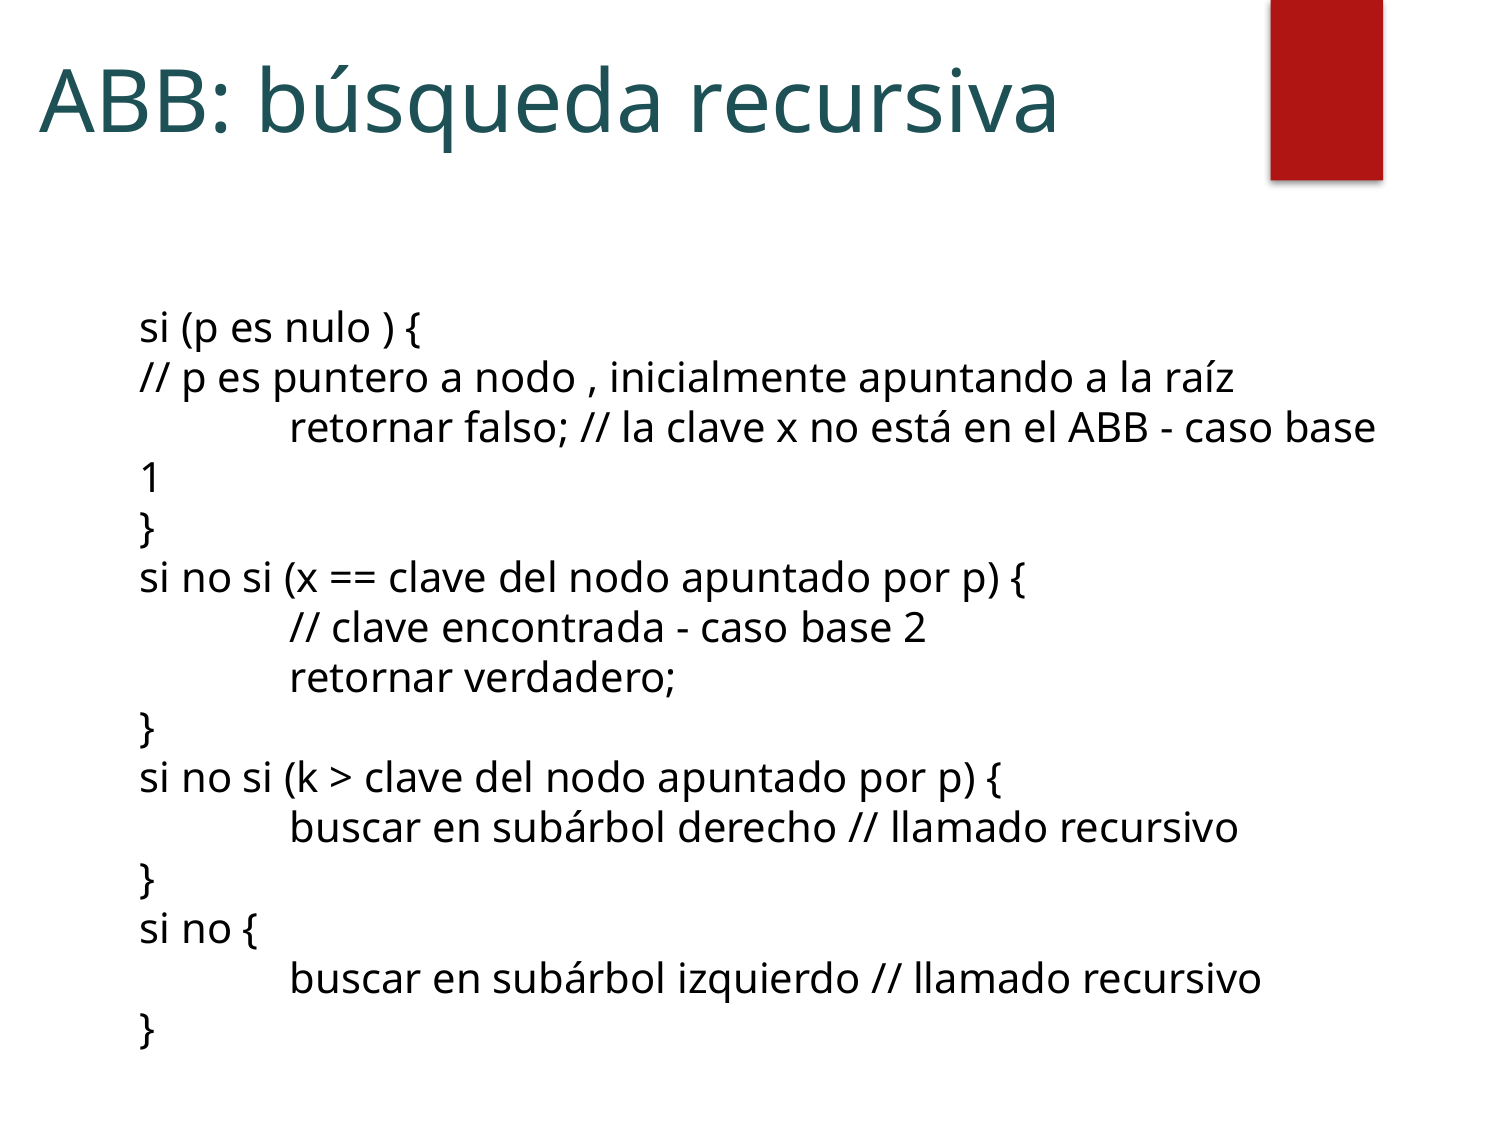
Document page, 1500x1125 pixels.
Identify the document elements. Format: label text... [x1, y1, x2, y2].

title ABB: búsqueda recursiva [24, 37, 1375, 288]
text_box si (p es nulo ) { // p es puntero a nodo , inicialmente apuntando a la raíz retornar falso; // la clave x no está en el ABB - caso base 1 } si no si (x == clave del nodo apuntado por p) { // clave encontrada - caso base 2 retornar verdadero; } si no si (k > clave del nodo apuntado por p) { buscar en subárbol derecho // llamado recursivo } si no { buscar en subárbol izquierdo // llamado recursivo } [125, 293, 1425, 1059]
